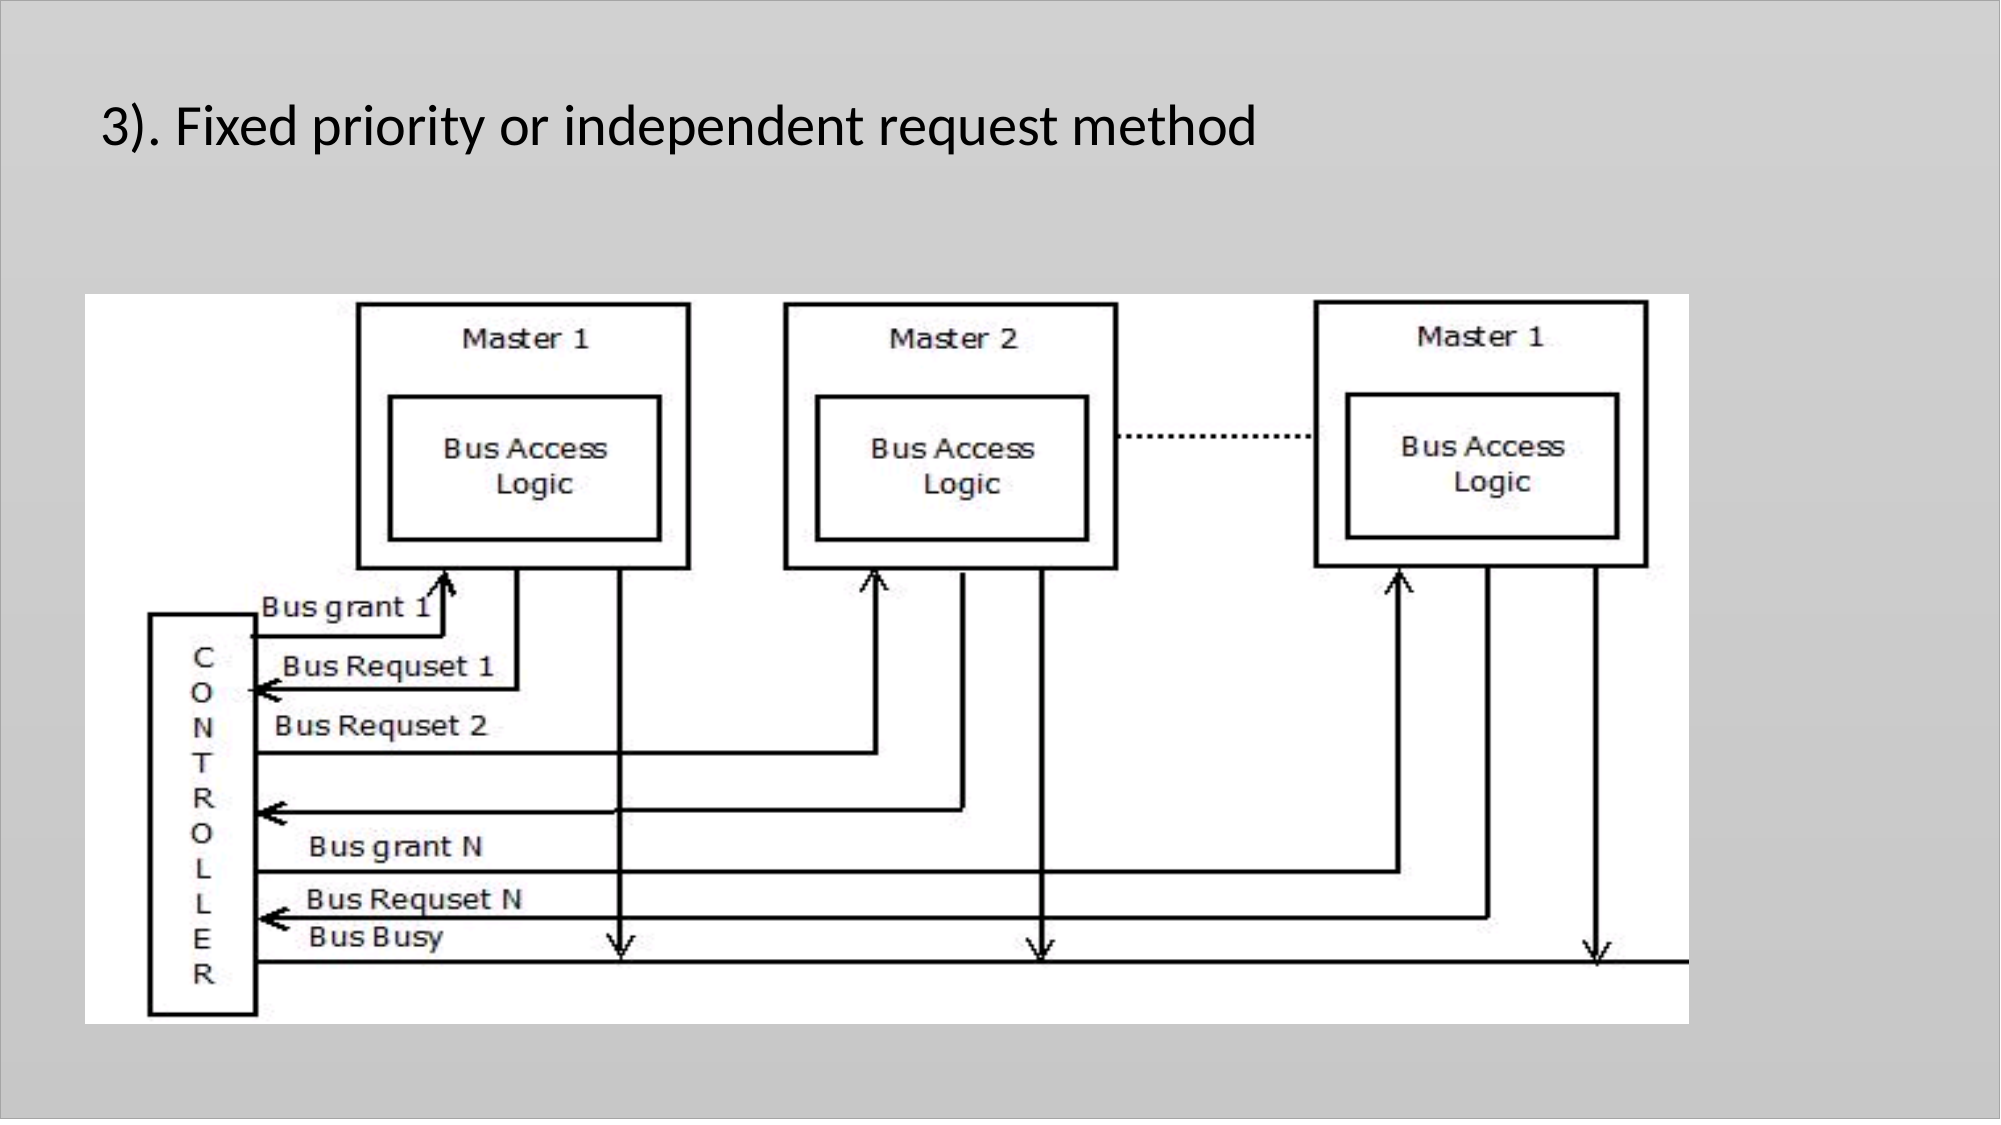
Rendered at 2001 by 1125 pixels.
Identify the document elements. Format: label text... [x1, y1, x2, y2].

text_box [0, 0, 2000, 1119]
picture [85, 294, 1689, 1024]
text_box 3). Fixed priority or independent request method [85, 80, 1689, 165]
